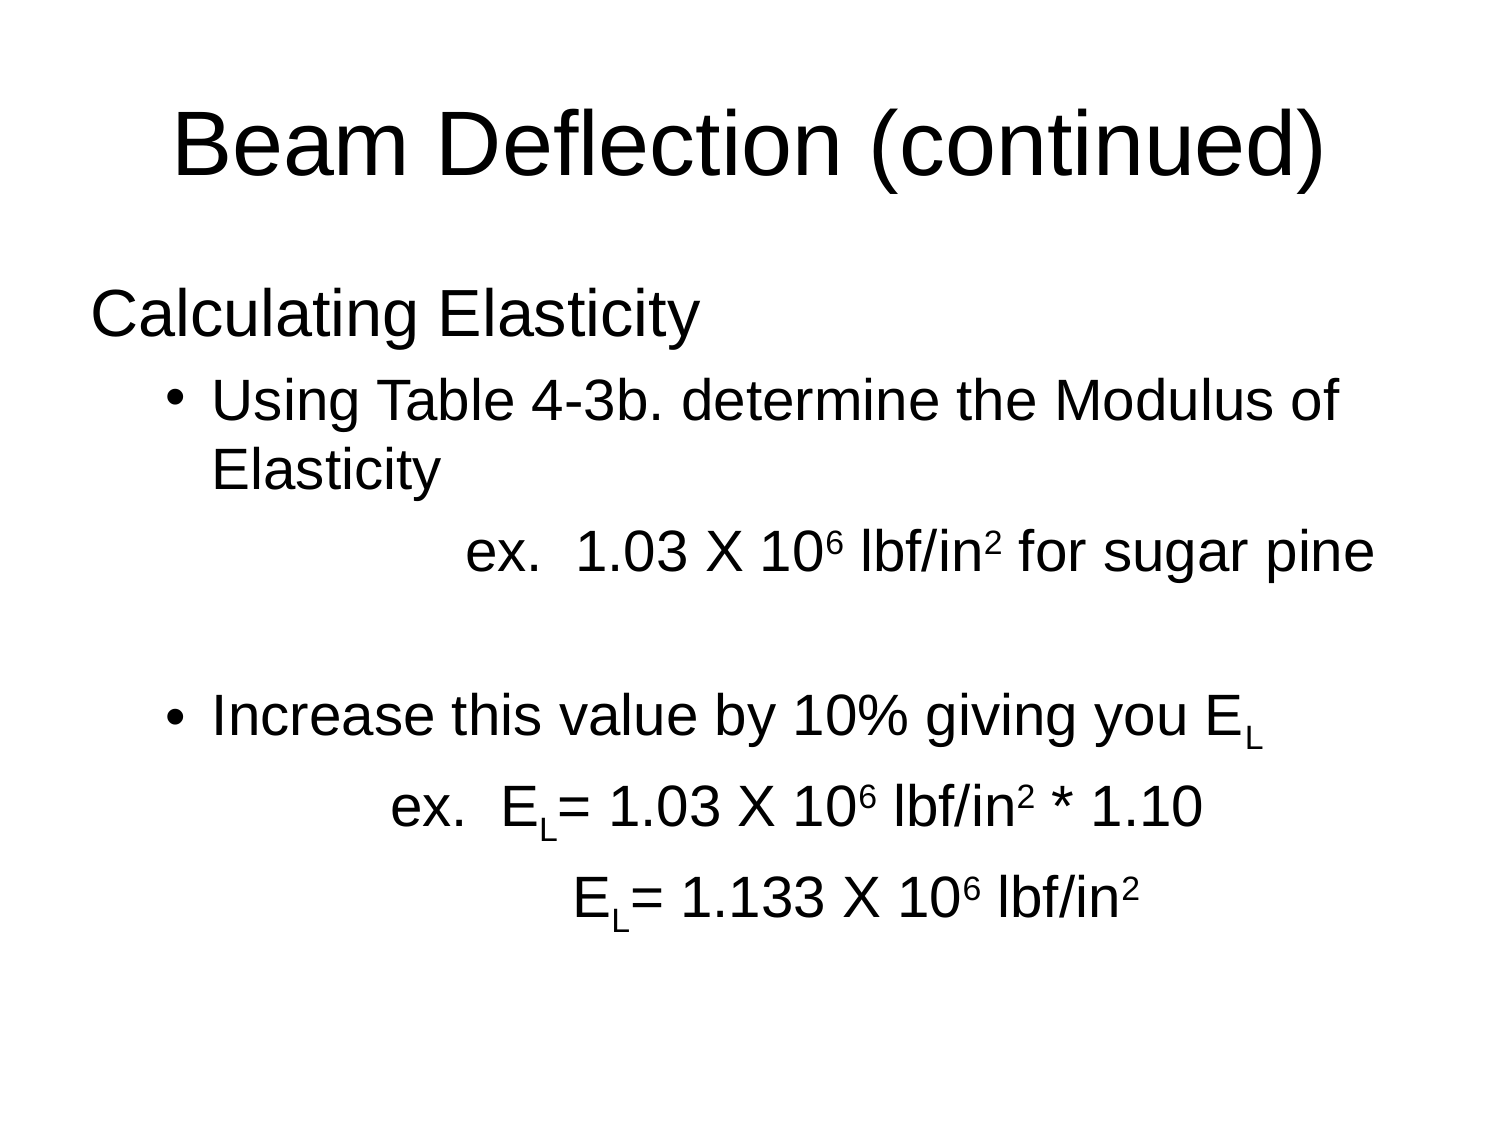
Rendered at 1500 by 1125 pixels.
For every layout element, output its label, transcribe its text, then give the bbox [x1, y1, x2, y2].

list Calculating Elasticity Using Table 4-3b. determine the Modulus of Elasticity ex. 1.03 X 106 lbf/in2 for sugar pine Increase this value by 10% giving you EL ex. EL= 1.03 X 106 lbf/in2 * 1.10 EL= 1.133 X 106 lbf/in2 [75, 262, 1425, 1005]
title Beam Deflection (continued) [75, 45, 1425, 233]
